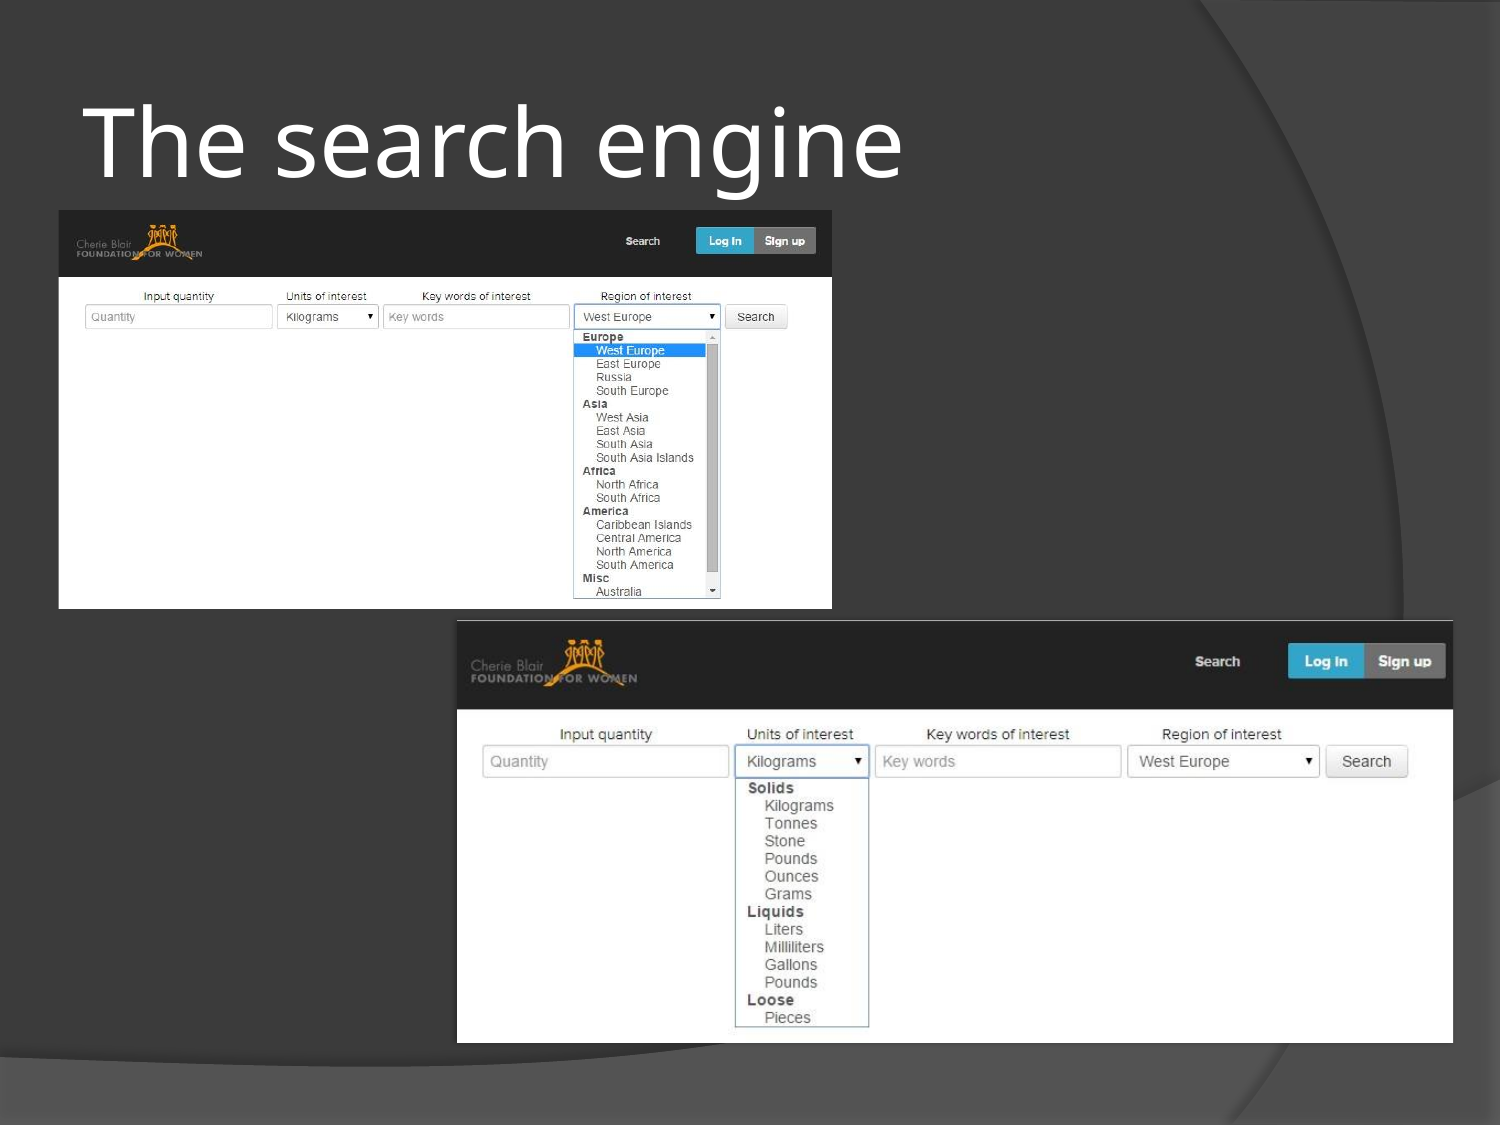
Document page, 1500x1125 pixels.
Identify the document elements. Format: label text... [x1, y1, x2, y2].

title The search engine [75, 45, 1300, 233]
picture [456, 620, 1454, 1044]
picture [58, 210, 833, 609]
